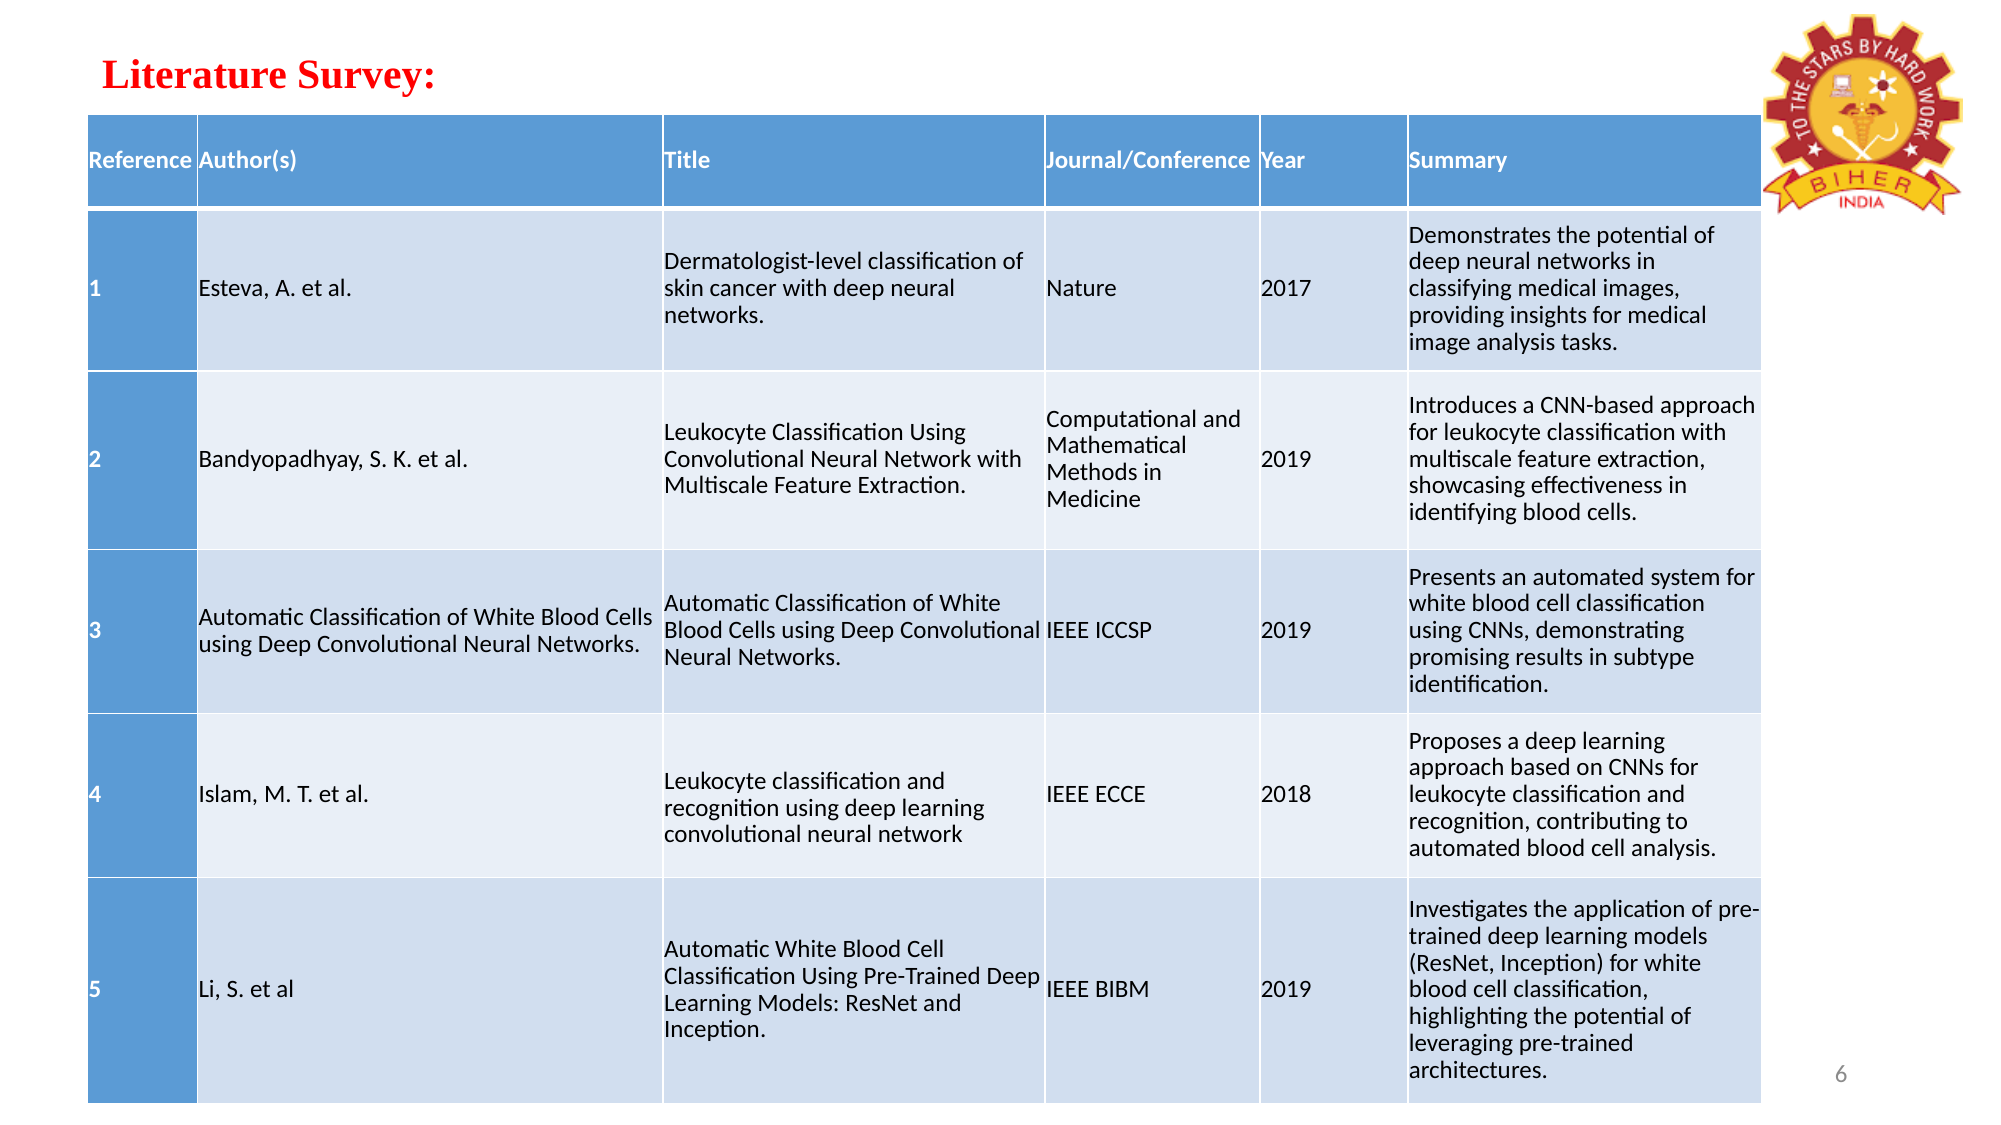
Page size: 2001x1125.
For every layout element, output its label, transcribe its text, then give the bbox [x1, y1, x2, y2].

table_cell Bandyopadhyay, S. K. et al. [198, 358, 662, 535]
table_header Journal/Conference [1046, 115, 1259, 206]
table_cell 3 [88, 537, 197, 699]
table_cell 2 [88, 358, 197, 535]
table_cell Automatic Classification of White Blood Cells using Deep Convolutional Neural Networks. [664, 537, 1044, 699]
table_cell Investigates the application of pre-trained deep learning models (ResNet, Inception) for white blood cell classification, highlighting the potential of leveraging pre-trained architectures. [1409, 865, 1761, 1072]
table_cell 4 [88, 701, 197, 863]
picture [1762, 14, 1963, 215]
table_cell IEEE ECCE [1046, 701, 1259, 863]
table_cell Proposes a deep learning approach based on CNNs for leukocyte classification and recognition, contributing to automated blood cell analysis. [1409, 701, 1761, 863]
text_box [322, 299, 2000, 375]
table_header Title [664, 115, 1044, 206]
table_cell Computational and Mathematical Methods in Medicine [1046, 375, 1259, 535]
table_cell 2019 [1261, 375, 1407, 535]
table_cell Automatic White Blood Cell Classification Using Pre-Trained Deep Learning Models: ResNet and Inception. [664, 865, 1044, 1072]
table_header Author(s) [198, 115, 662, 206]
table_cell 1 [88, 211, 197, 356]
table_header Summary [1409, 115, 1761, 206]
table_cell 2019 [1261, 865, 1407, 1072]
table_cell Introduces a CNN-based approach for leukocyte classification with multiscale feature extraction, showcasing effectiveness in identifying blood cells. [1409, 375, 1761, 535]
table_cell Dermatologist-level classification of skin cancer with deep neural networks. [664, 211, 1044, 299]
table_header Year [1261, 115, 1407, 206]
table_cell Presents an automated system for white blood cell classification using CNNs, demonstrating promising results in subtype identification. [1409, 537, 1761, 699]
table_cell 5 [88, 865, 197, 1072]
table_cell 2018 [1261, 701, 1407, 863]
table_header Reference [88, 115, 197, 206]
table_cell Demonstrates the potential of deep neural networks in classifying medical images, providing insights for medical image analysis tasks. [1409, 211, 1761, 299]
table_cell Nature [1046, 211, 1259, 299]
table_cell IEEE ICCSP [1046, 537, 1259, 699]
table_cell Esteva, A. et al. [198, 211, 662, 356]
table_cell Leukocyte classification and recognition using deep learning convolutional neural network [664, 701, 1044, 863]
table_cell IEEE BIBM [1046, 865, 1259, 1072]
table_cell Islam, M. T. et al. [198, 701, 662, 863]
table_cell Automatic Classification of White Blood Cells using Deep Convolutional Neural Networks. [198, 537, 662, 699]
table_cell 2017 [1261, 211, 1407, 299]
table_cell Leukocyte Classification Using Convolutional Neural Network with Multiscale Feature Extraction. [664, 375, 1044, 535]
slide_number 6 [1412, 1042, 1863, 1103]
table_cell 2019 [1261, 537, 1407, 699]
text_box Literature Survey: [87, 14, 1762, 104]
table_cell Li, S. et al [198, 865, 662, 1072]
